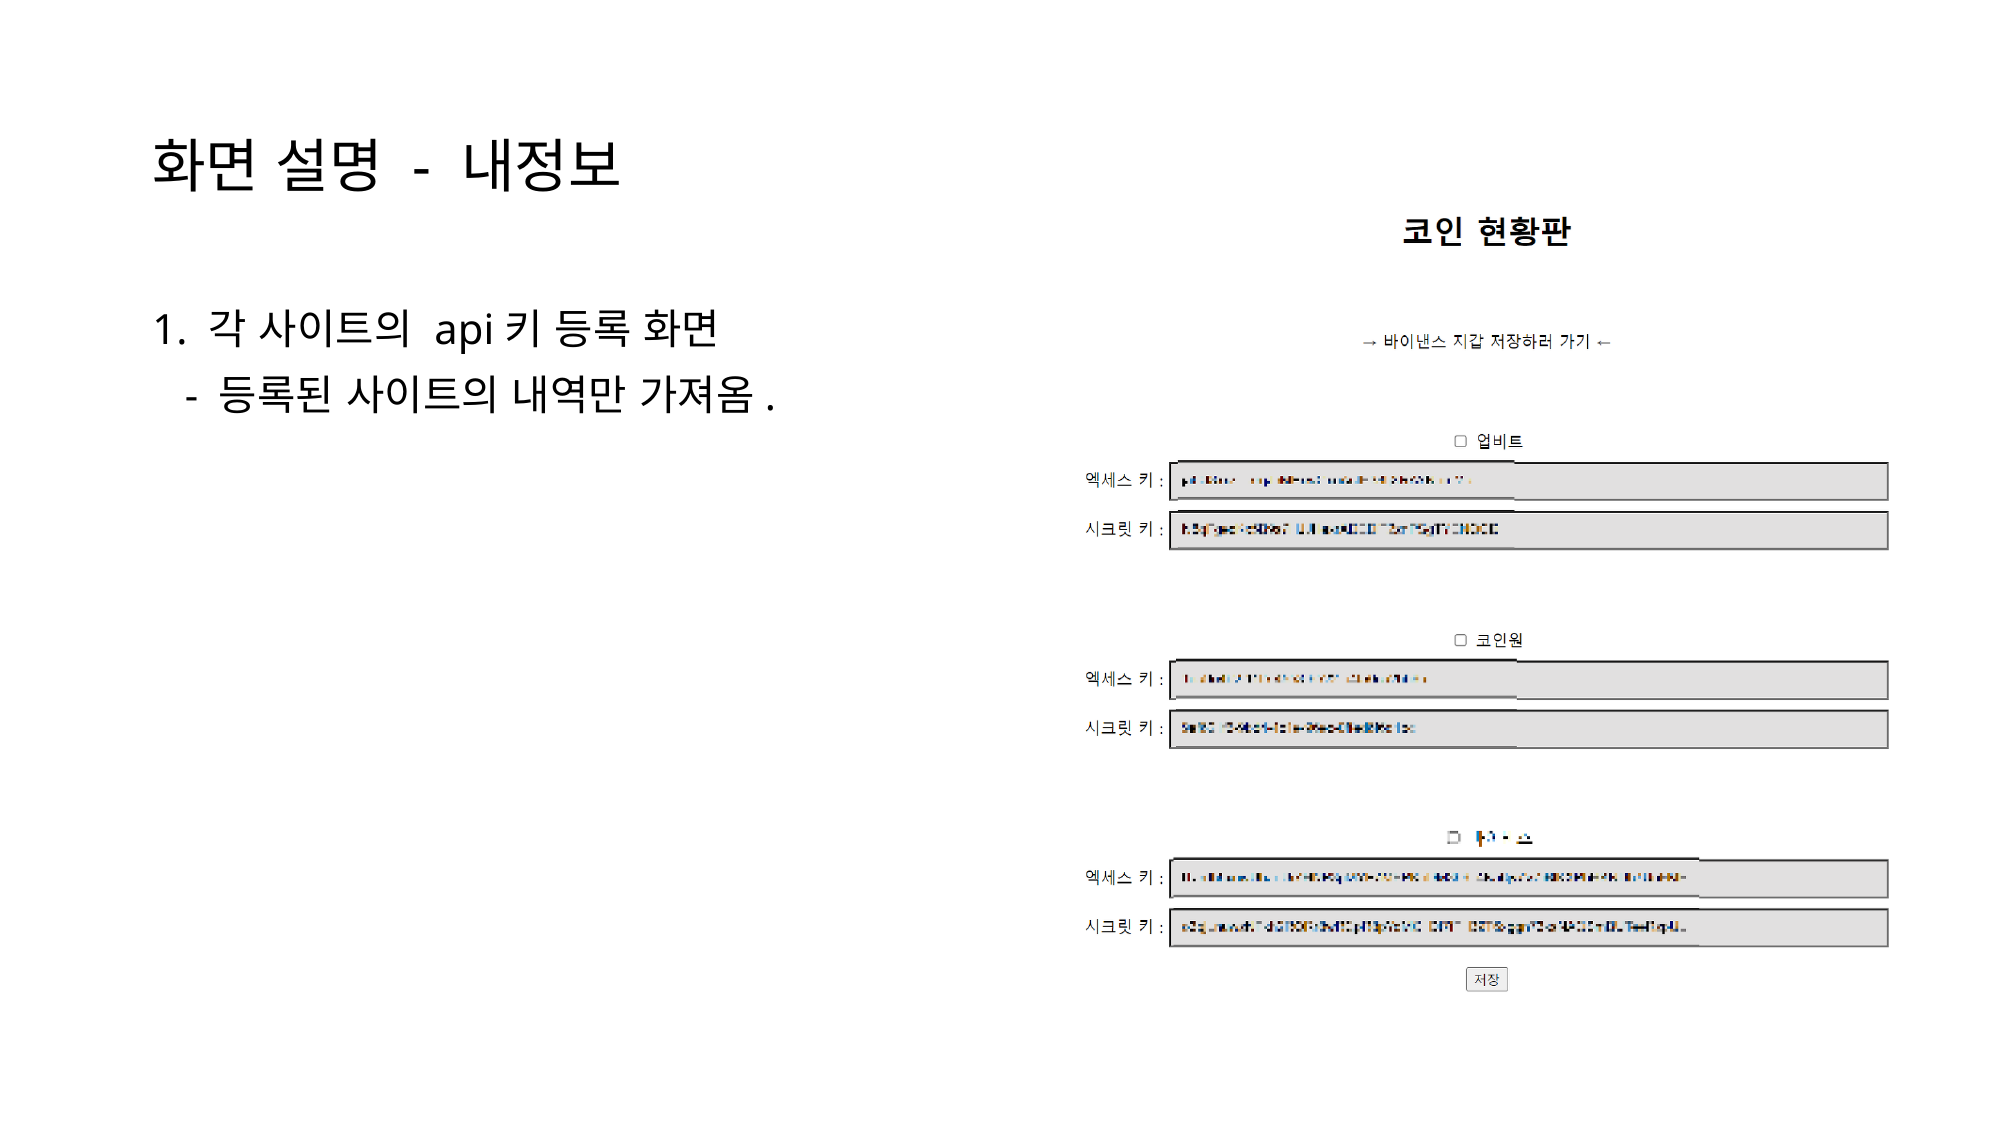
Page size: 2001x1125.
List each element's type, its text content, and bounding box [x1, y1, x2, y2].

picture [1044, 178, 1929, 1032]
list 1. 각 사이트의 api키 등록 화면 - 등록된 사이트의 내역만 가져옴. [137, 300, 1044, 1015]
title 화면 설명 - 내정보 [137, 59, 1863, 278]
